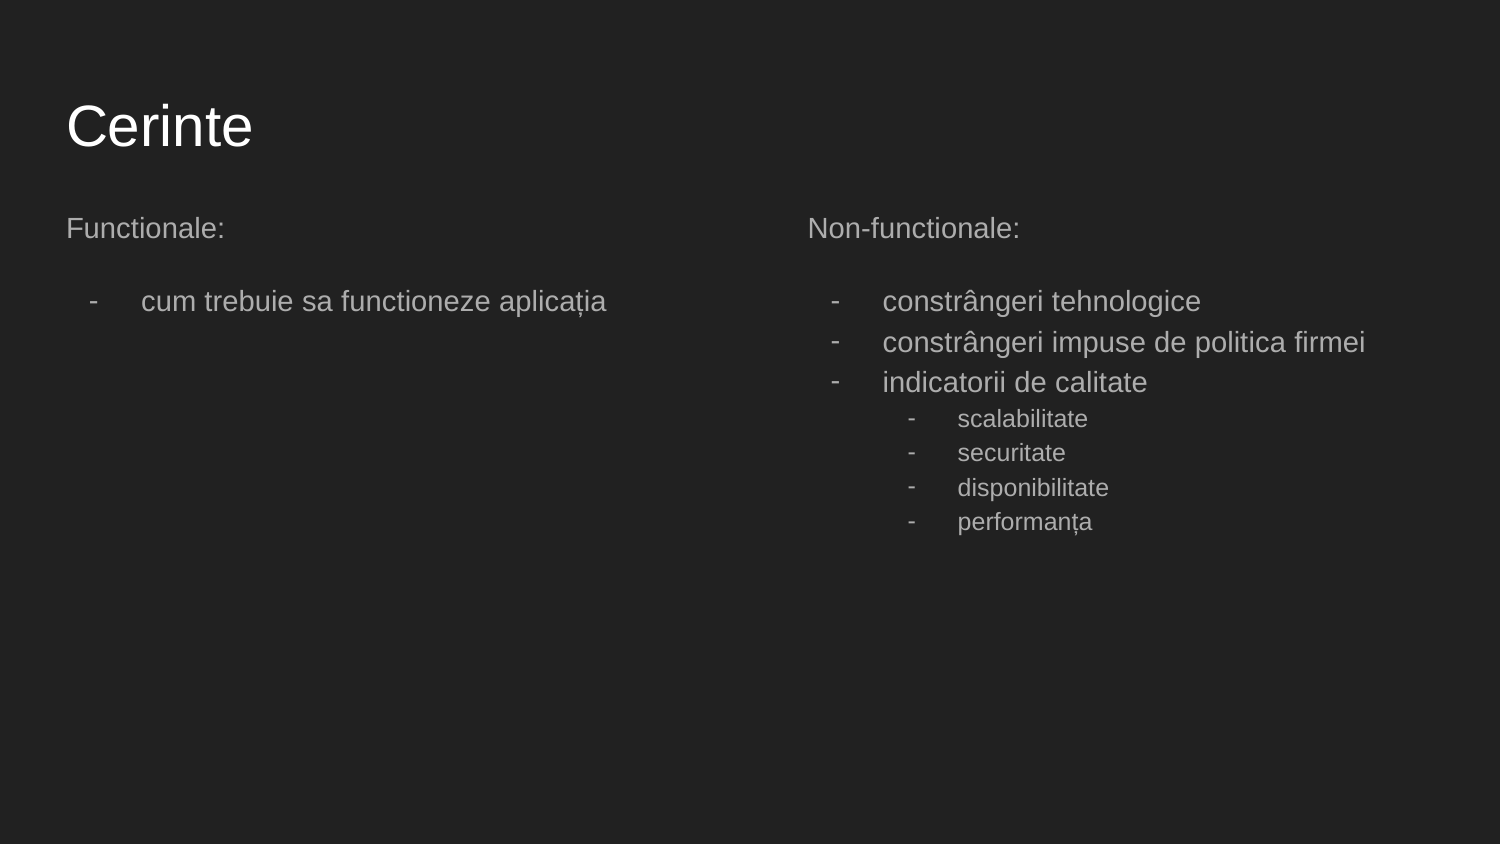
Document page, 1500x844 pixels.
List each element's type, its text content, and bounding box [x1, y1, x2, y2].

list Functionale: cum trebuie sa functioneze aplicația [51, 189, 708, 750]
list Non-functionale: constrângeri tehnologice constrângeri impuse de politica firmei indicatorii de calitate scalabilitate securitate disponibilitate performanța [792, 189, 1449, 750]
title Cerinte [51, 72, 1449, 167]
